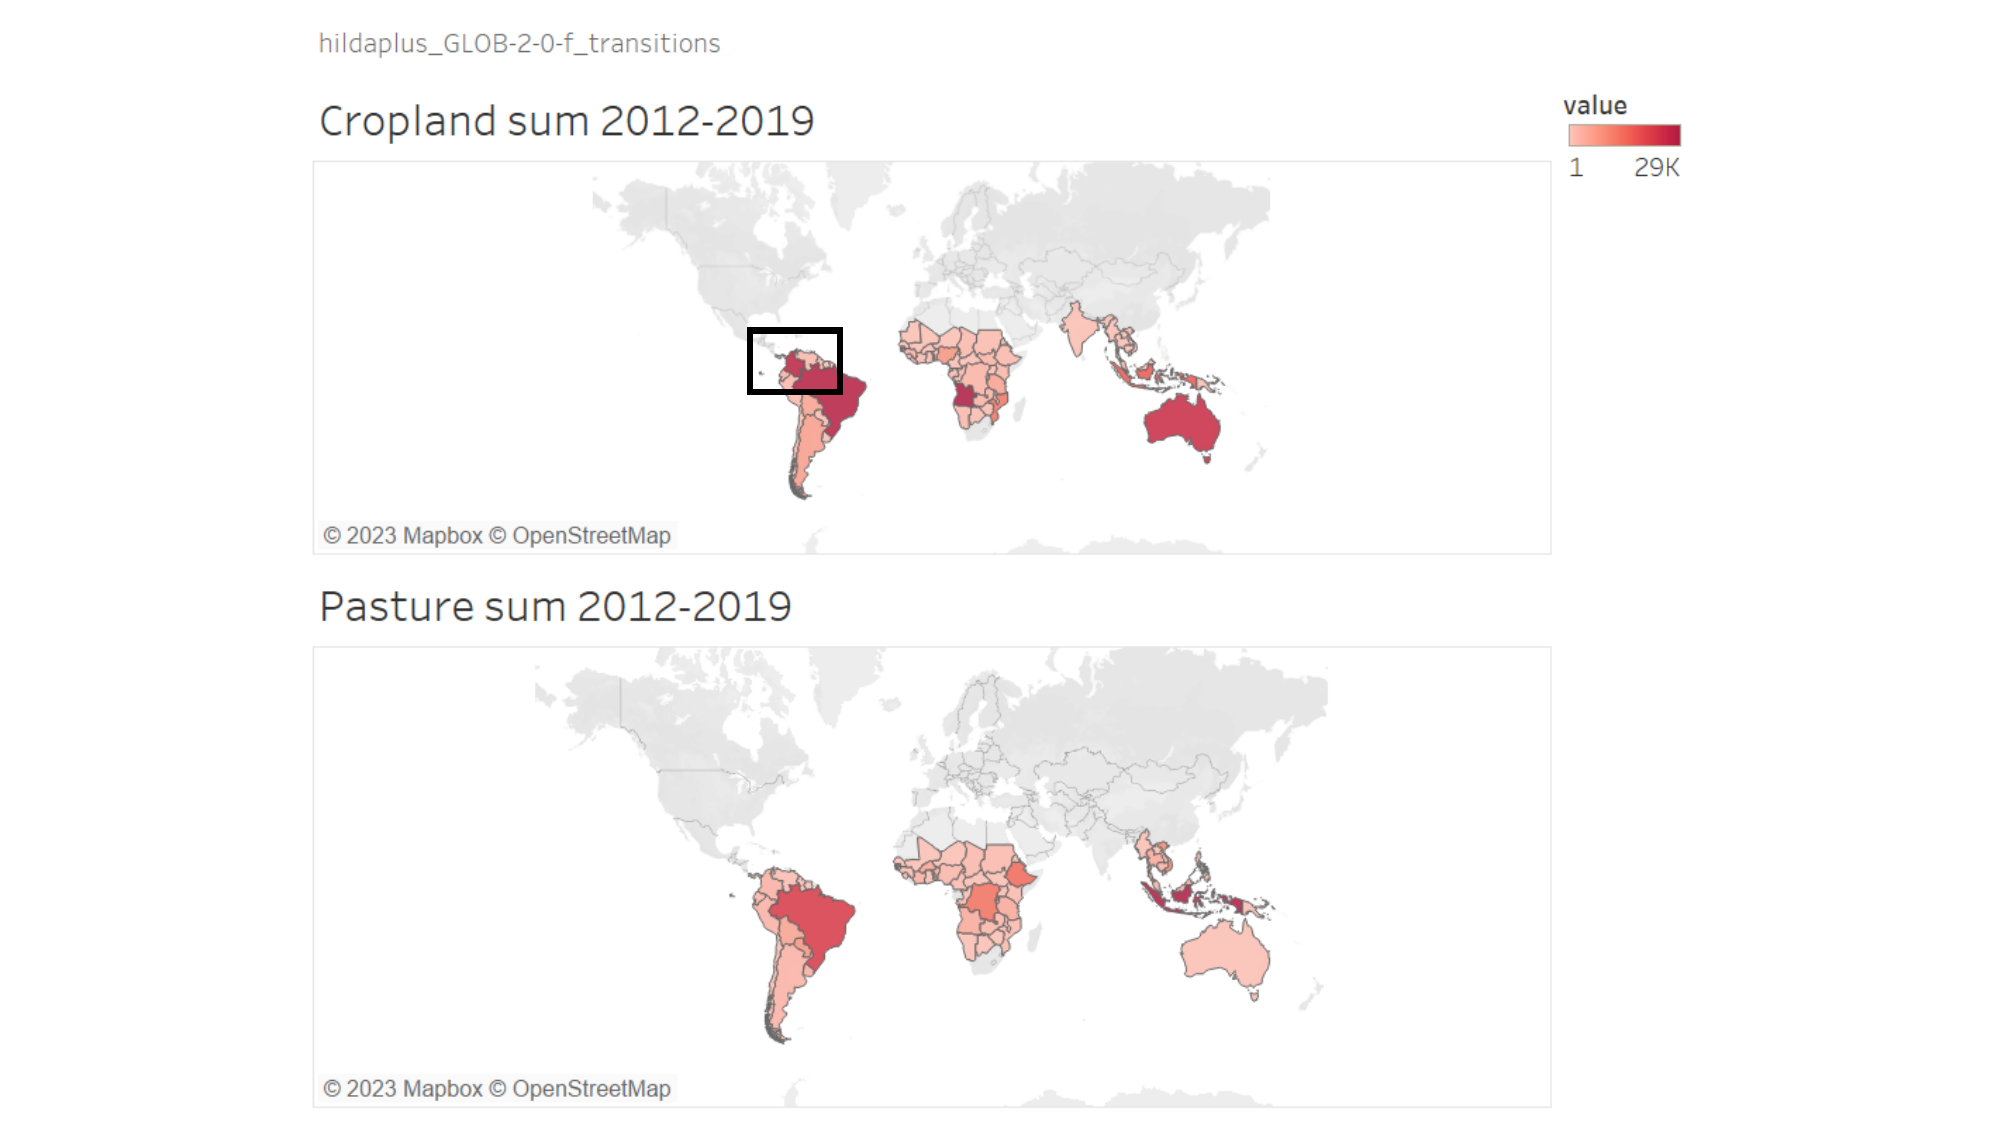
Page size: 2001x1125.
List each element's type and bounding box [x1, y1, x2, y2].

picture [296, 0, 1704, 1125]
